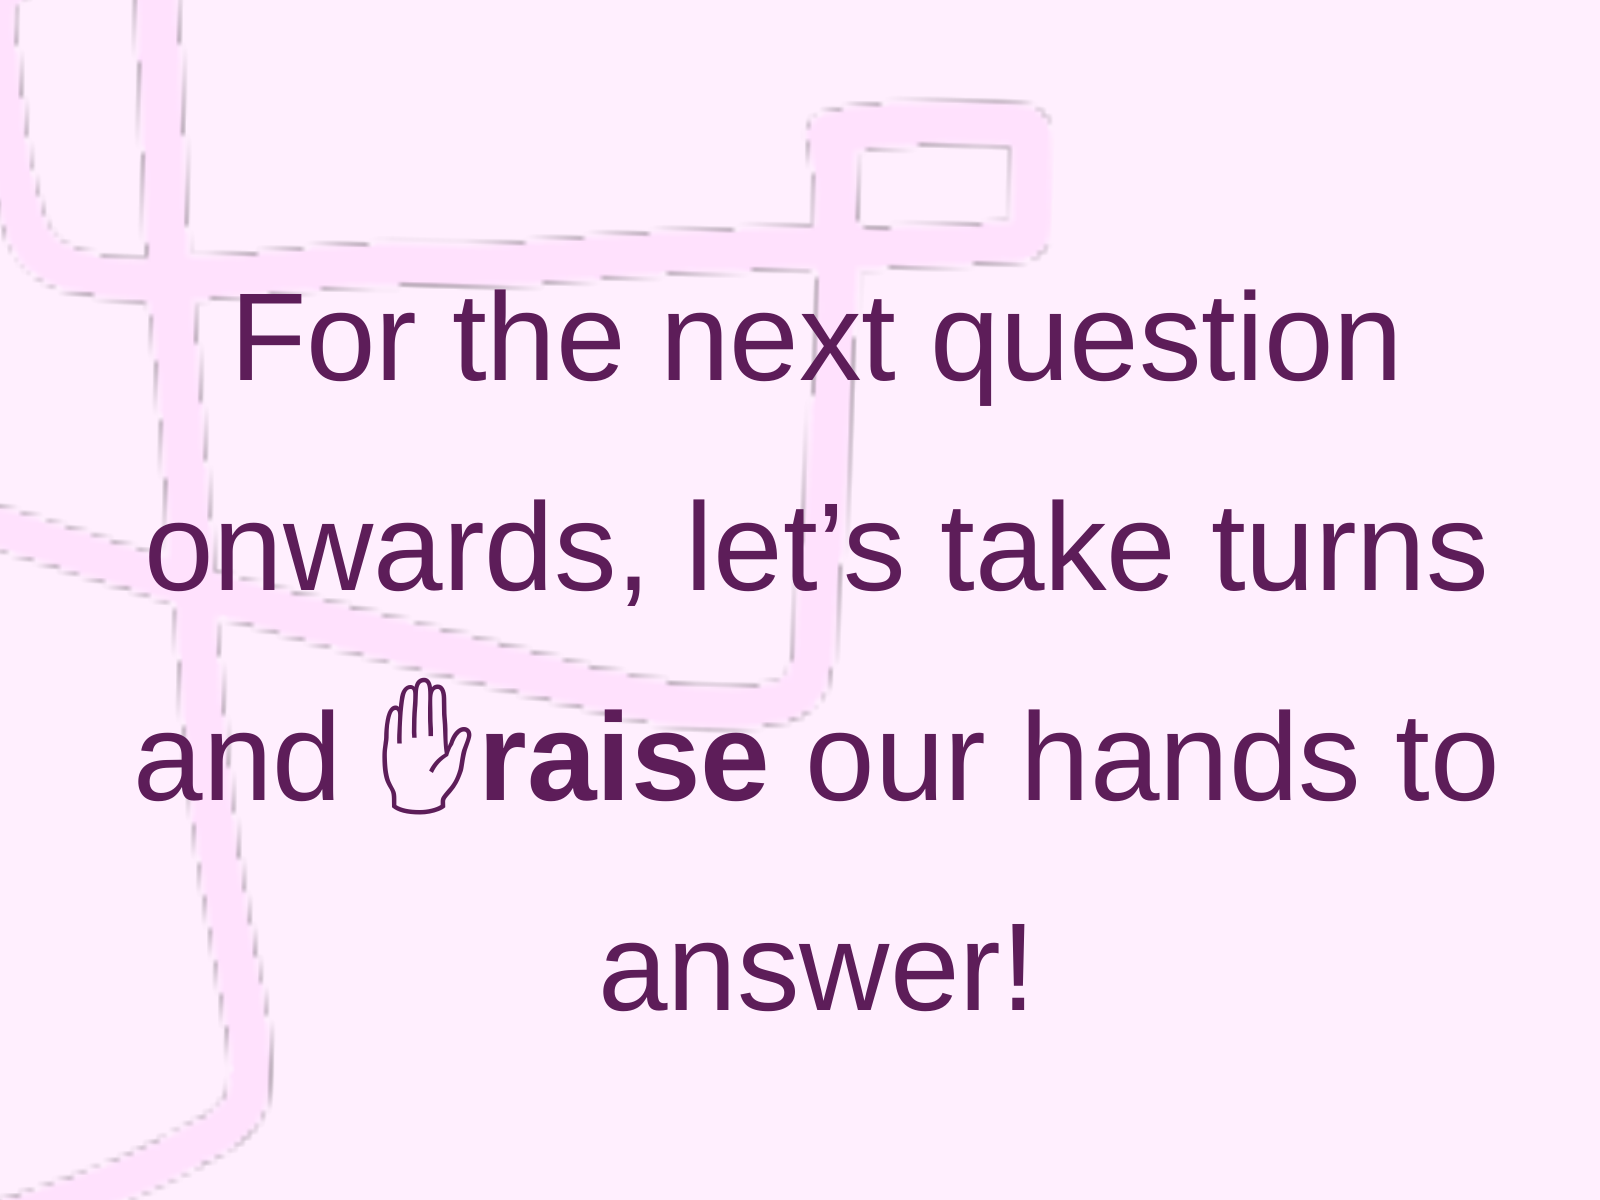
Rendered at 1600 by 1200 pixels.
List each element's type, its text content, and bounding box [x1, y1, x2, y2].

picture [0, 0, 1057, 1200]
text_box For the next question onwards, let’s take turns and ✋raise our hands to answer! [1045, 195, 1537, 1036]
